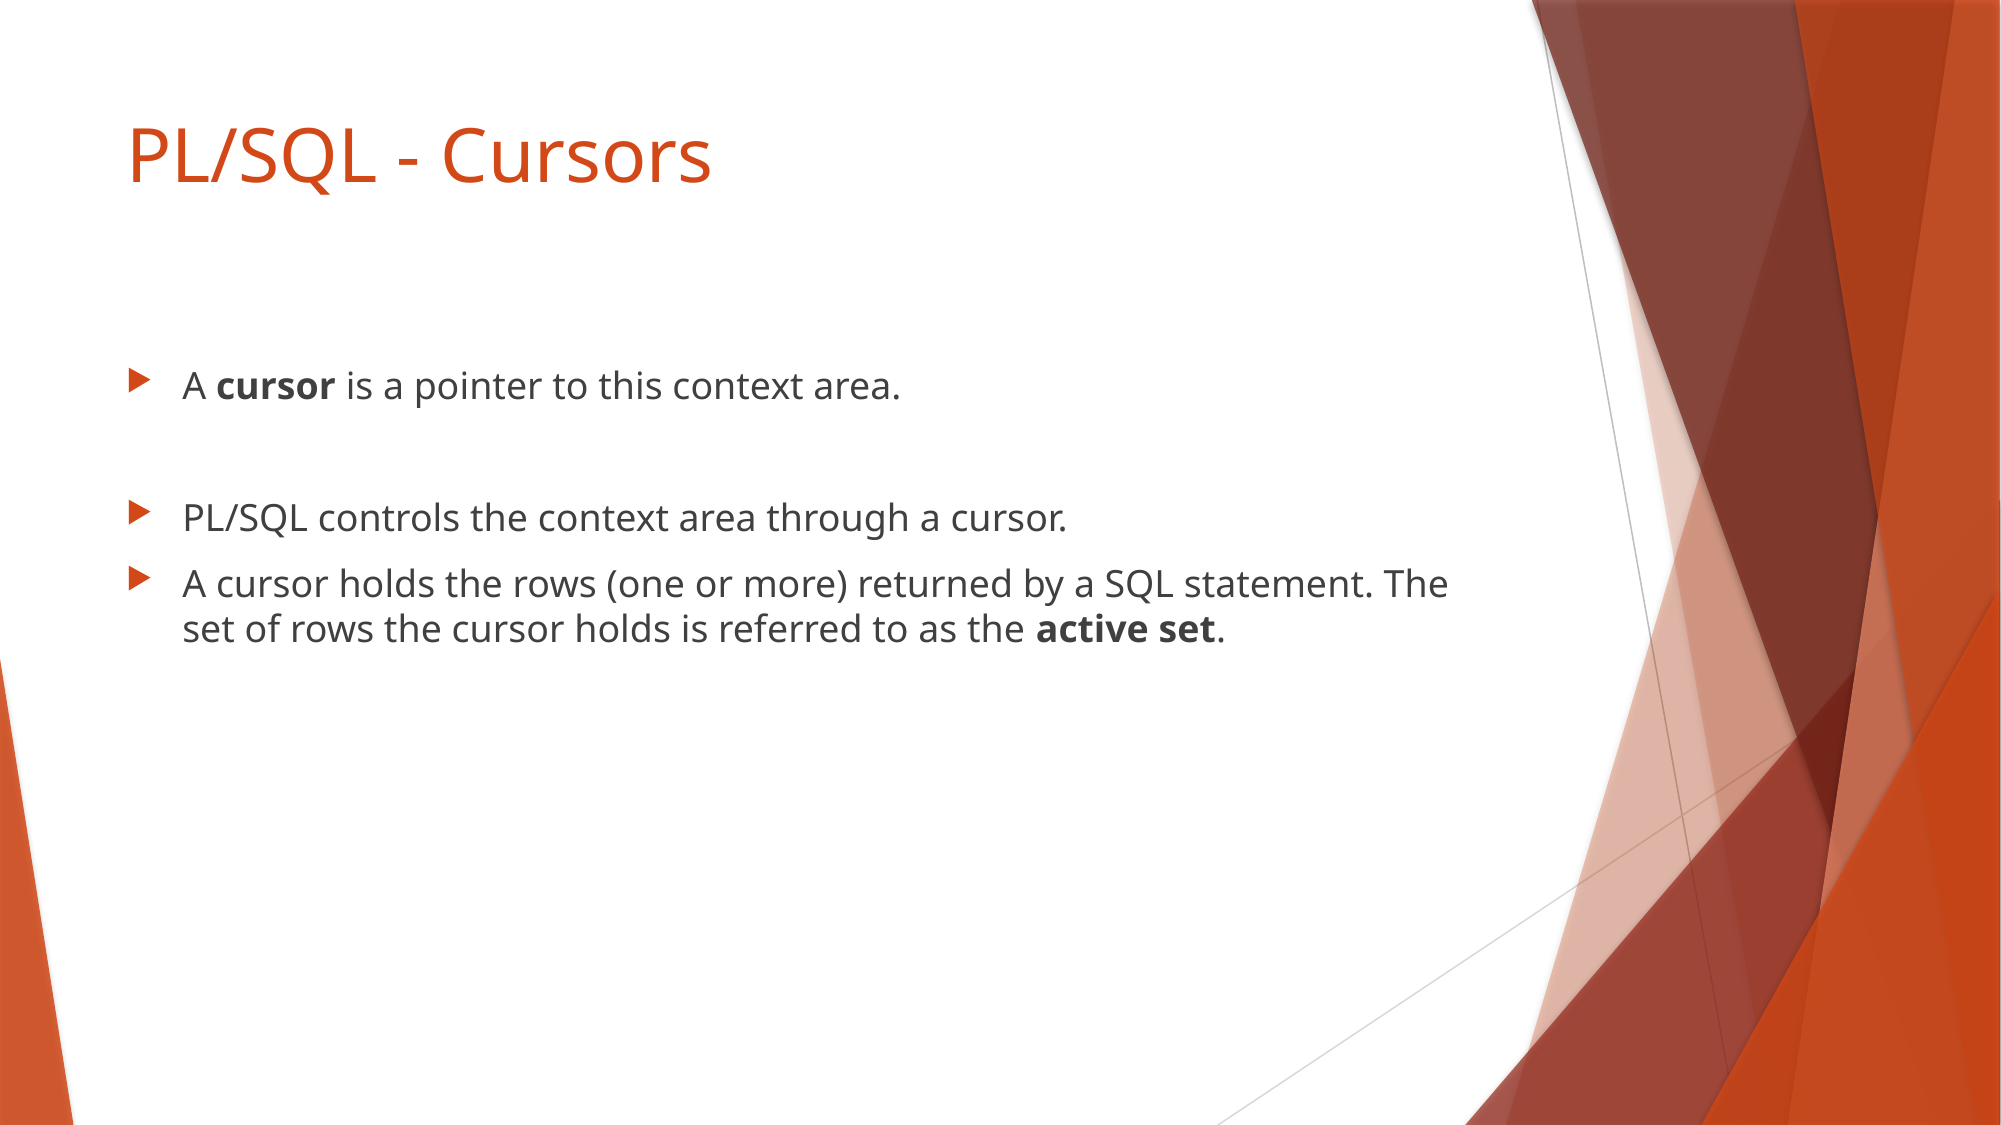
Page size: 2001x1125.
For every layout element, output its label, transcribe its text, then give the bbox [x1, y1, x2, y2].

list A cursor is a pointer to this context area. PL/SQL controls the context area through a cursor. A cursor holds the rows (one or more) returned by a SQL statement. The set of rows the cursor holds is referred to as the active set. [111, 354, 1522, 992]
title PL/SQL - Cursors [111, 99, 1522, 317]
